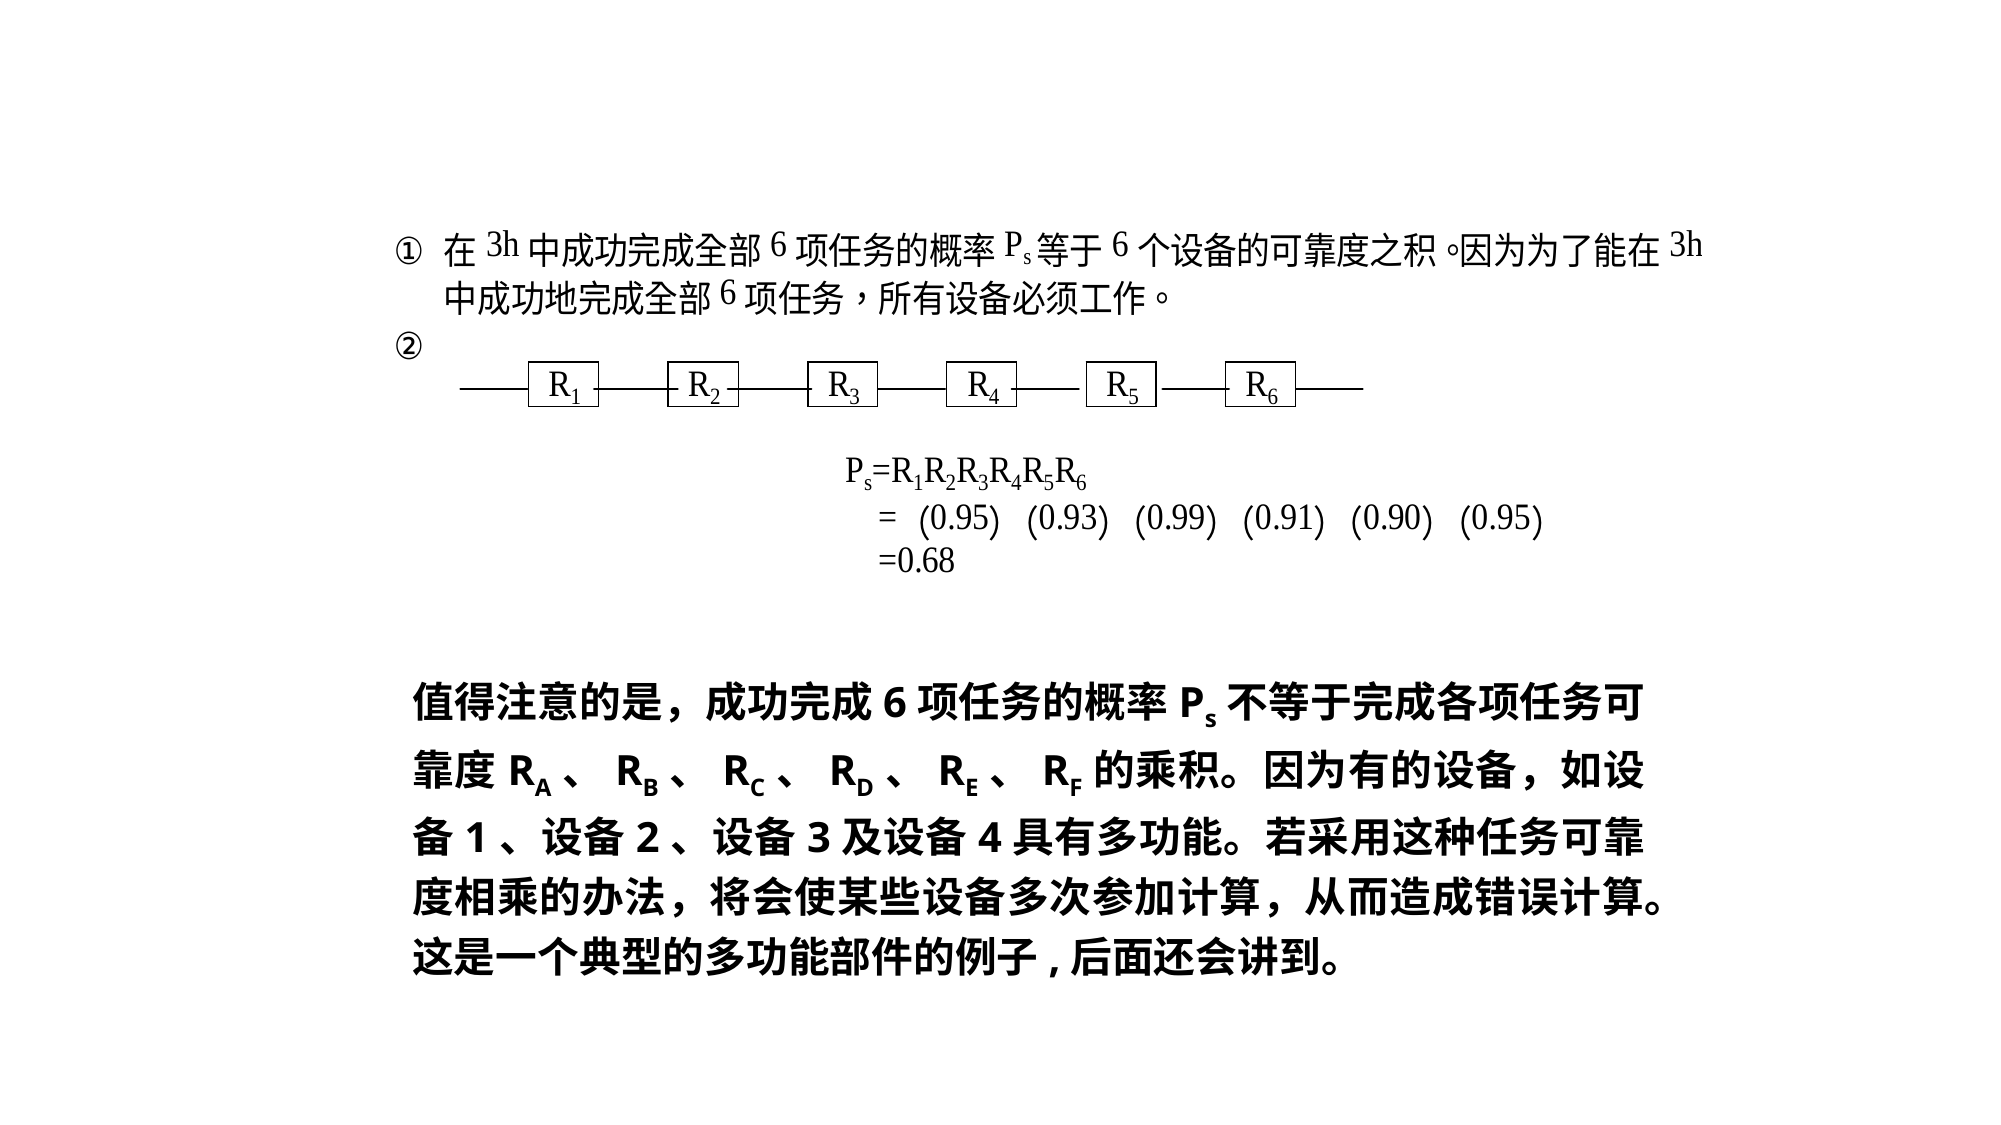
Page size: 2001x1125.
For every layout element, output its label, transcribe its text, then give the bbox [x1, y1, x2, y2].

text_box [326, 219, 1702, 583]
text_box 值得注意的是，成功完成6项任务的概率Ps不等于完成各项任务可靠度RA、RB、RC、RD、RE、RF的乘积。因为有的设备，如设备1、设备2、设备3及设备4具有多功能。若采用这种任务可靠度相乘的办法，将会使某些设备多次参加计算，从而造成错误计算。这是一个典型的多功能部件的例子,后面还会讲到。 [397, 656, 1661, 989]
